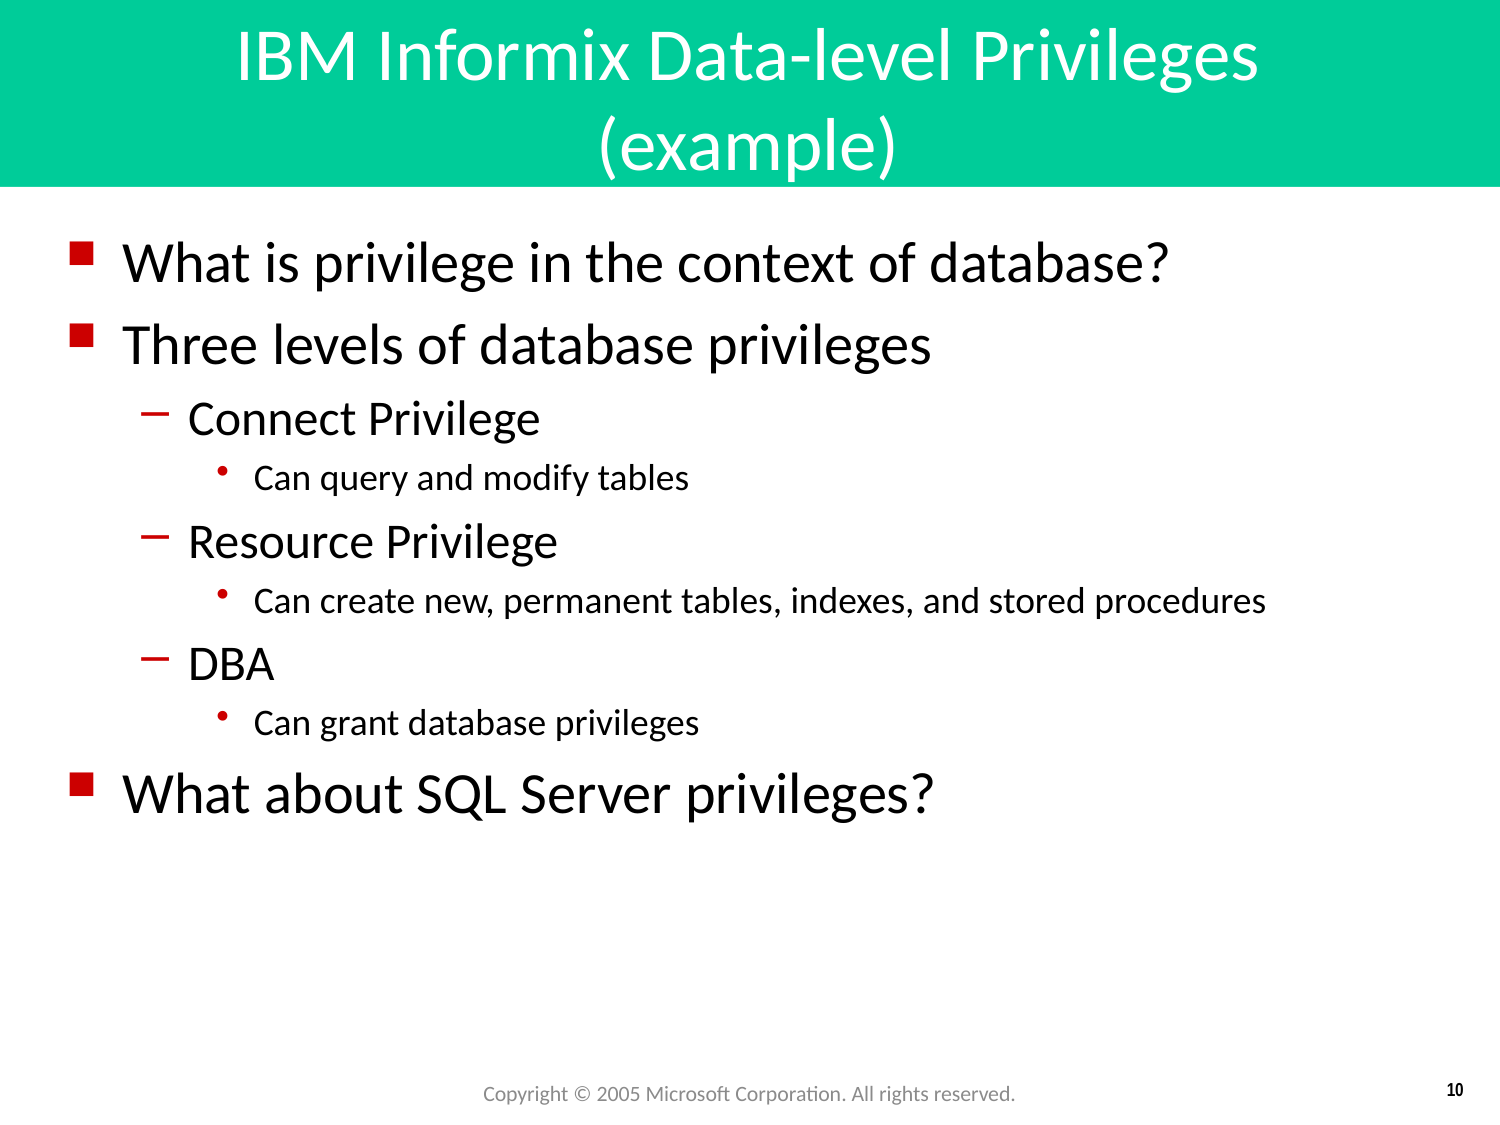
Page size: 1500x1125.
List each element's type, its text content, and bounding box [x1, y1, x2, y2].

footer Copyright © 2005 Microsoft Corporation. All rights reserved. [337, 1072, 1163, 1113]
list What is privilege in the context of database? Three levels of database privileges Connect Privilege Can query and modify tables Resource Privilege Can create new, permanent tables, indexes, and stored procedures DBA Can grant database privileges What about SQL Server privileges? [51, 216, 1446, 1053]
title IBM Informix Data-level Privileges (example) [51, 8, 1446, 184]
